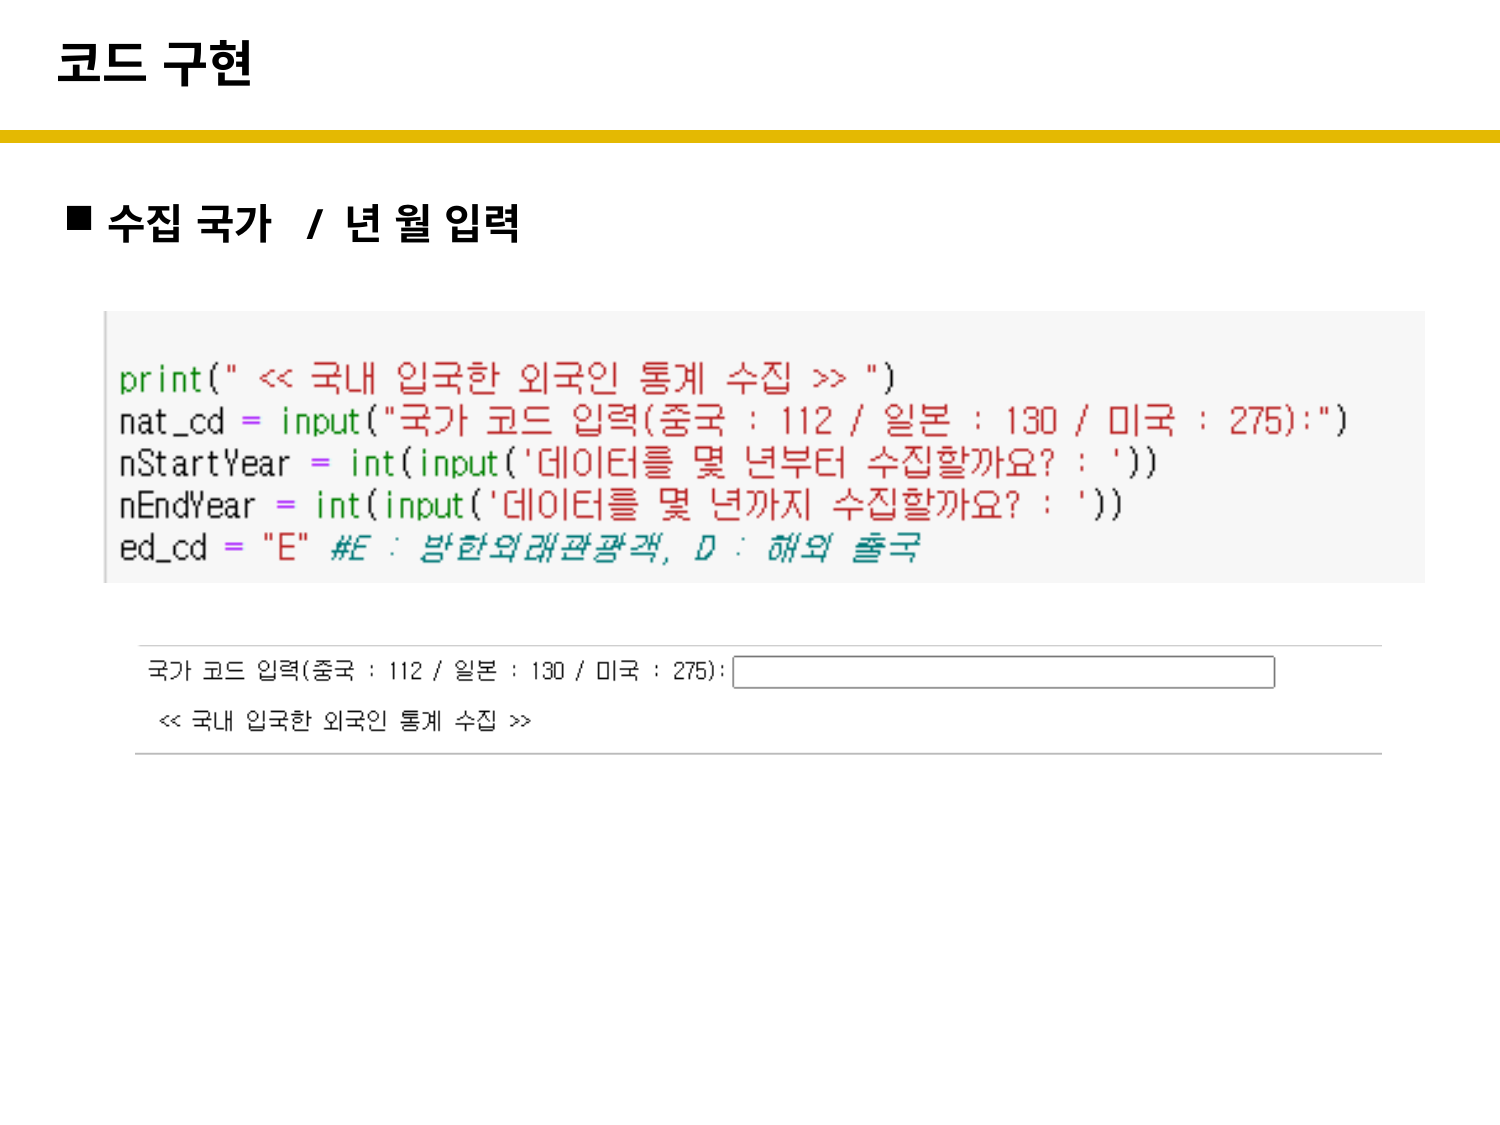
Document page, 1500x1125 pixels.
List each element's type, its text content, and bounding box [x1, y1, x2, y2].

picture [90, 310, 1425, 584]
picture [135, 644, 1382, 769]
list 수집 국가 / 년 월 입력 [48, 165, 1467, 1064]
title 코드 구현 [41, 17, 1282, 108]
